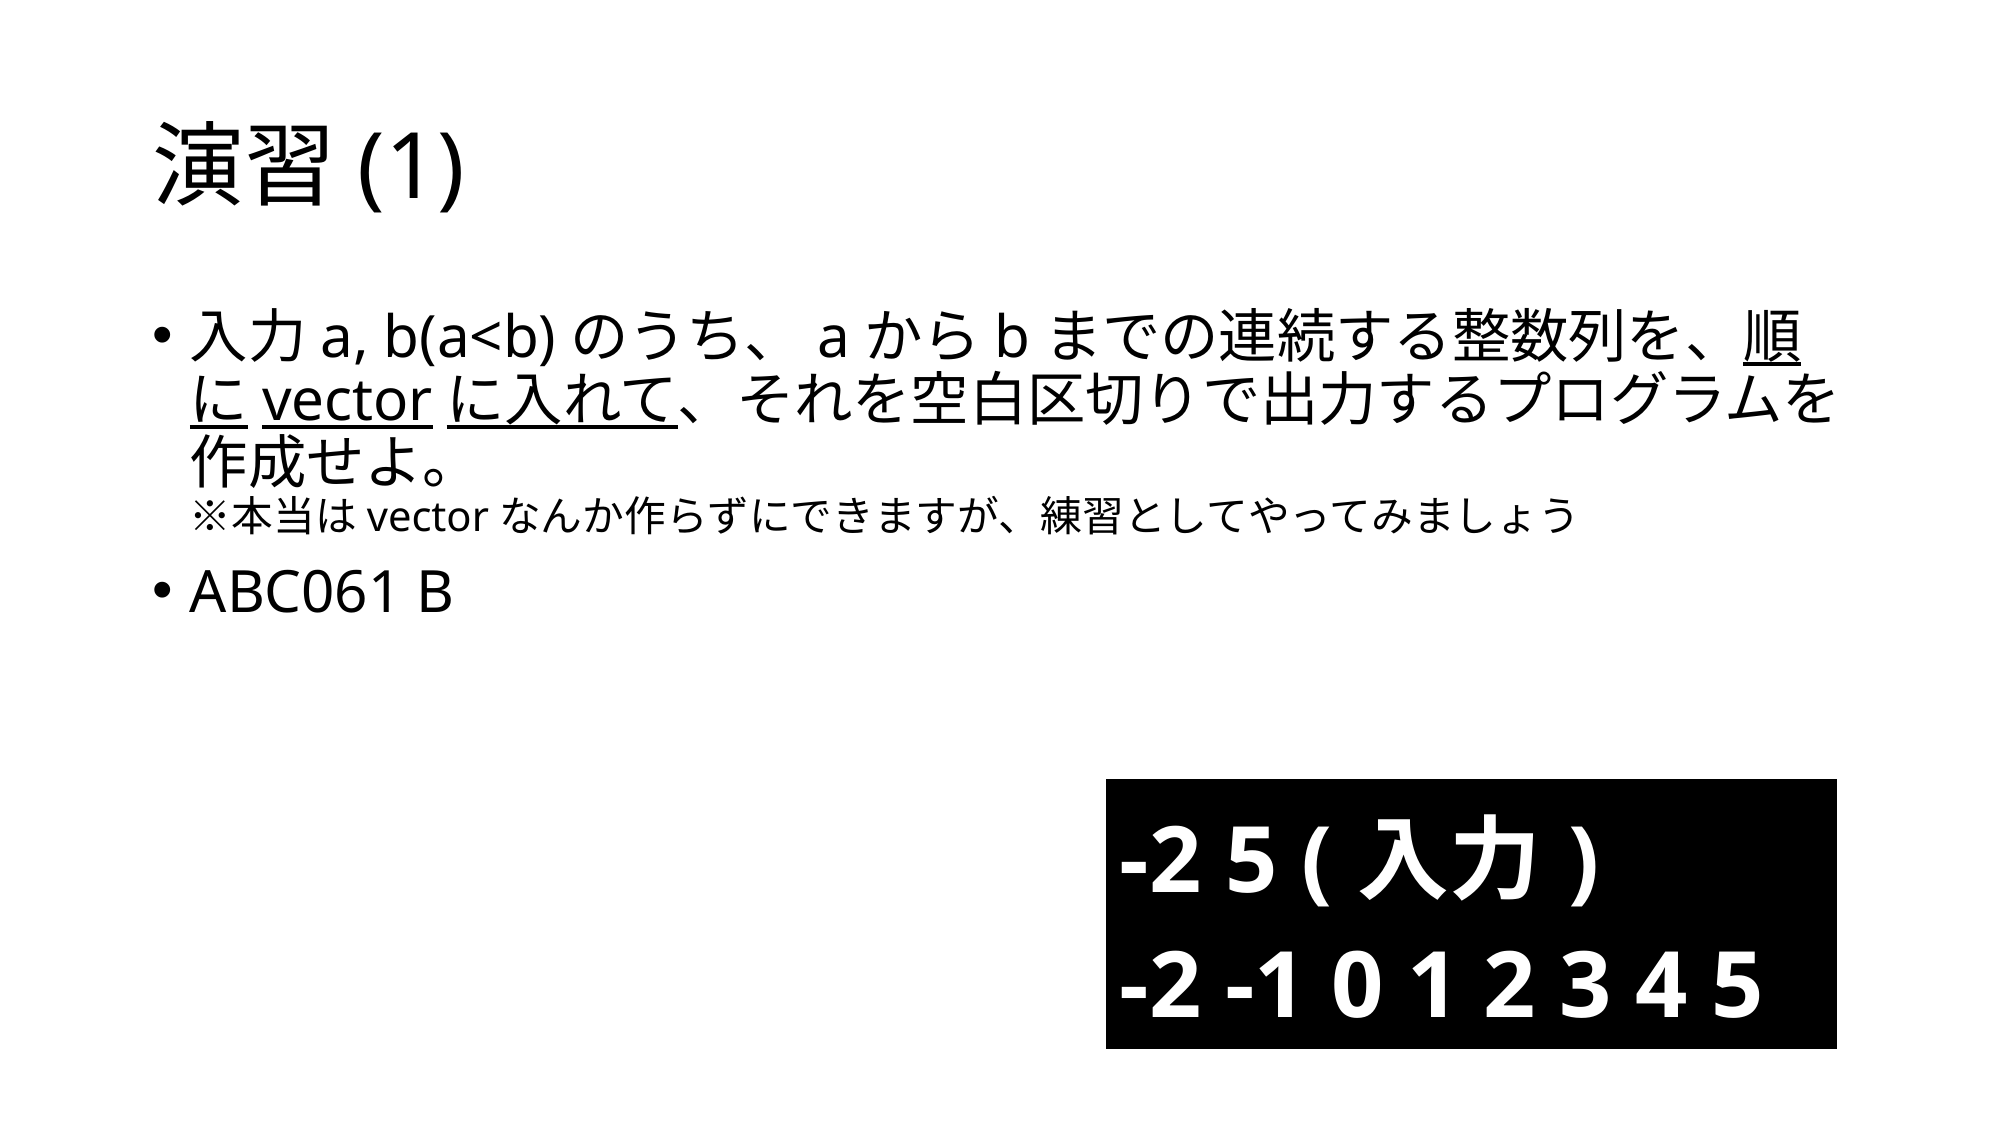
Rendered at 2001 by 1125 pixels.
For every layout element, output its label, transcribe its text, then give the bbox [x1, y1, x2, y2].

title 演習(1) [137, 59, 1863, 278]
table_header -2 5 (入力) -2 -1 0 1 2 3 4 5 [1106, 779, 1837, 1049]
list 入力a, b(a<b)のうち、aからbまでの連続する整数列を、順にvectorに入れて、それを空白区切りで出力するプログラムを作成せよ。 ※本当はvectorなんか作らずにできますが、練習としてやってみましょう ABC061 B [137, 299, 1863, 1014]
